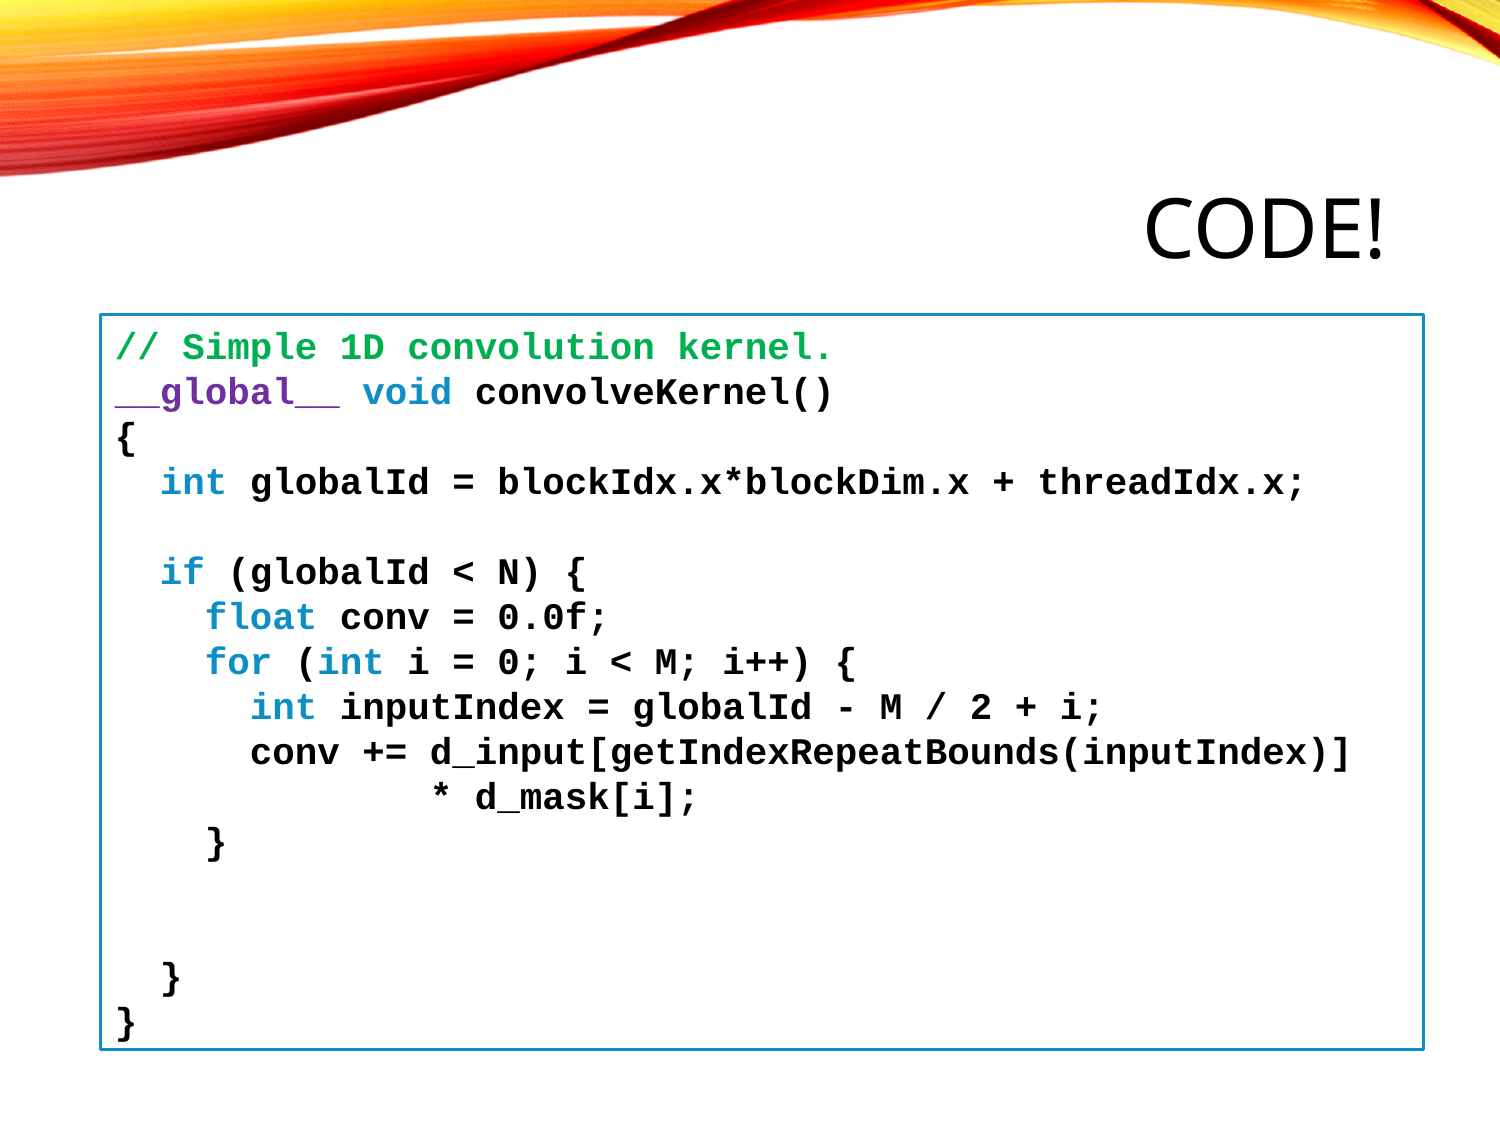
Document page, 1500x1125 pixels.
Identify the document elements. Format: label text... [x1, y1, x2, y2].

picture [0, 0, 1500, 178]
title Code! [356, 125, 1403, 314]
text_box // Simple 1D convolution kernel. __global__ void convolveKernel() { int globalId = blockIdx.x*blockDim.x + threadIdx.x; if (globalId < N) { float conv = 0.0f; for (int i = 0; i < M; i++) { int inputIndex = globalId - M / 2 + i; conv += d_input[getIndexRepeatBounds(inputIndex)] * d_mask[i]; } d_output[globalId] = conv; } } [100, 314, 1424, 1050]
